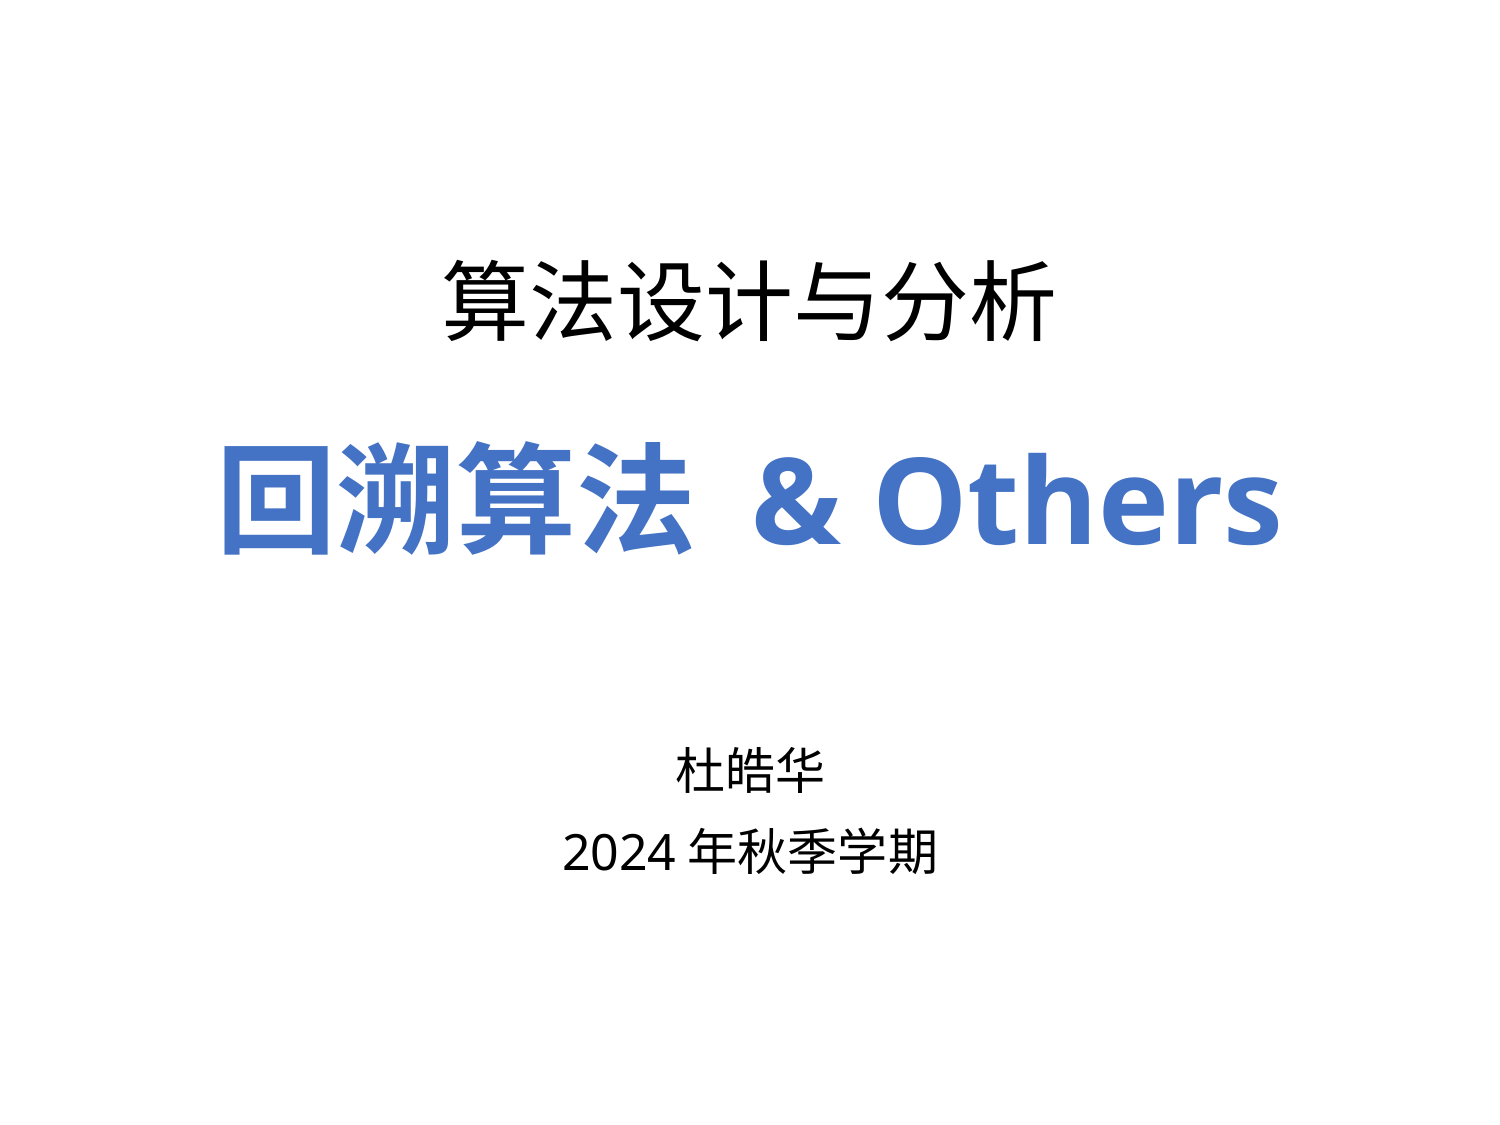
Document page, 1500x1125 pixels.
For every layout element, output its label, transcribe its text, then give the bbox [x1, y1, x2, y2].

title 算法设计与分析 回溯算法 & Others [112, 184, 1388, 576]
subtitle 杜皓华 2024年秋季学期 [187, 651, 1313, 923]
